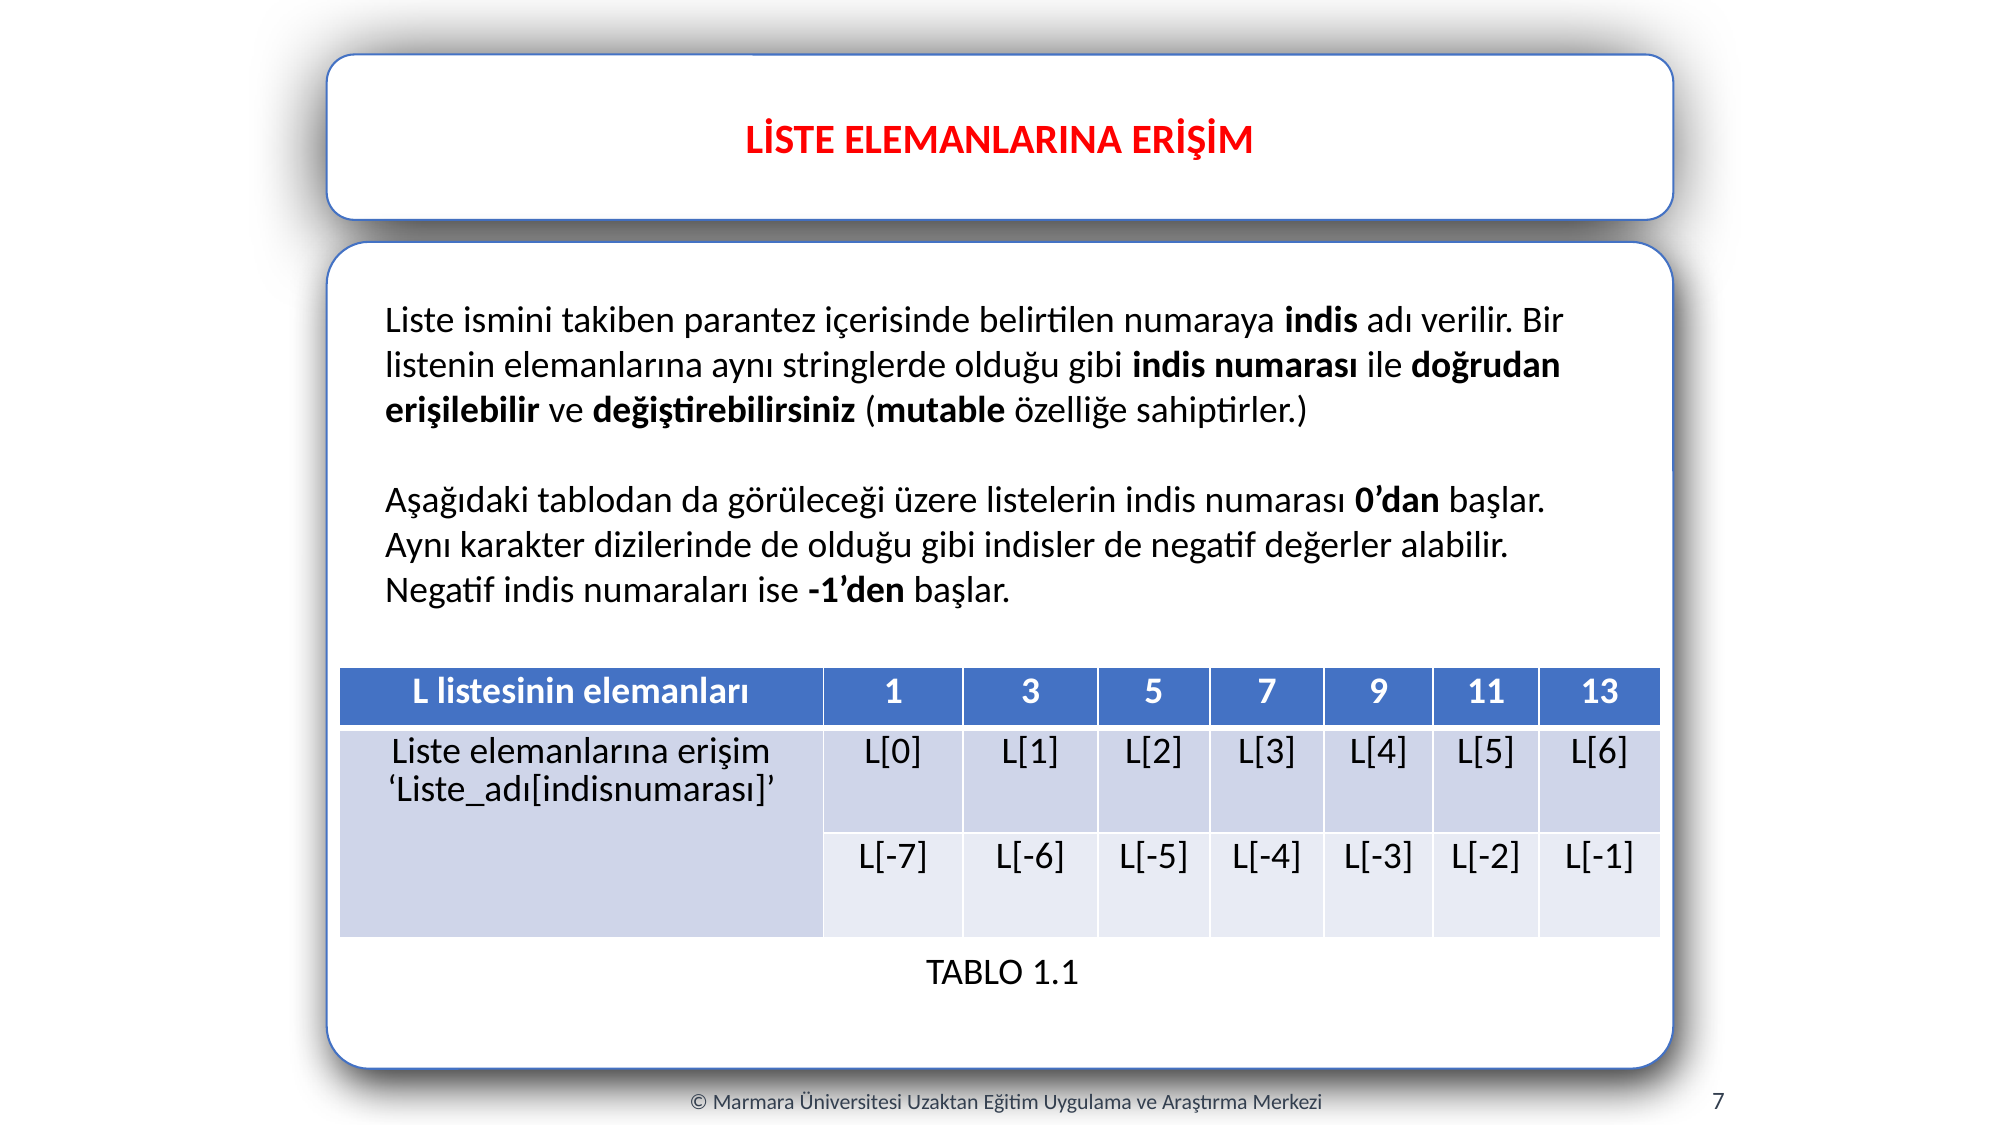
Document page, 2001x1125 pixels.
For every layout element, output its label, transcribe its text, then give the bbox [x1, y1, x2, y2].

table_header 11 [1434, 668, 1538, 725]
table_cell L[6] [1540, 731, 1660, 832]
table_header 3 [964, 668, 1097, 725]
slide_number 7 [1389, 1069, 1740, 1125]
table_cell L[-6] [964, 834, 1097, 937]
table_cell Liste elemanlarına erişim ‘Liste_adı[indisnumarası]’ [340, 731, 823, 937]
table_header L listesinin elemanları [340, 668, 823, 725]
table_cell L[-4] [1211, 834, 1323, 937]
text_box Liste ismini takiben parantez içerisinde belirtilen numaraya indis adı verilir. Bir listenin elemanlarına aynı stringlerde olduğu gibi indis numarası ile doğrudan erişilebilir ve değiştirebilirsiniz (mutable özelliğe sahiptirler.) Aşağıdaki tablodan da görüleceği üzere listelerin indis numarası 0’dan başlar. Aynı karakter dizilerinde de olduğu gibi indisler de negatif değerler alabilir. Negatif indis numaraları ise -1’den başlar. [370, 287, 1623, 618]
table_cell L[3] [1211, 731, 1323, 832]
table_cell L[-2] [1434, 834, 1538, 937]
table_header 7 [1211, 668, 1323, 725]
text_box TABLO 1.1 [911, 939, 1102, 1000]
text_box LİSTE ELEMANLARINA ERİŞİM [325, 53, 1675, 221]
table_header 1 [824, 668, 962, 725]
table_cell L[-3] [1325, 834, 1432, 937]
table_cell L[4] [1325, 731, 1432, 832]
table_cell L[2] [1099, 731, 1209, 832]
table_cell L[1] [964, 731, 1097, 832]
table_cell L[-7] [824, 834, 962, 937]
table_header 13 [1540, 668, 1660, 725]
table_header 9 [1325, 668, 1432, 725]
text_box [325, 240, 1675, 1070]
table_header 5 [1099, 668, 1209, 725]
table_cell L[-1] [1540, 834, 1660, 937]
table_cell L[-5] [1099, 834, 1209, 937]
table_cell L[5] [1434, 731, 1538, 832]
footer © Marmara Üniversitesi Uzaktan Eğitim Uygulama ve Araştırma Merkezi [562, 1070, 1389, 1125]
table_cell L[0] [824, 731, 962, 832]
